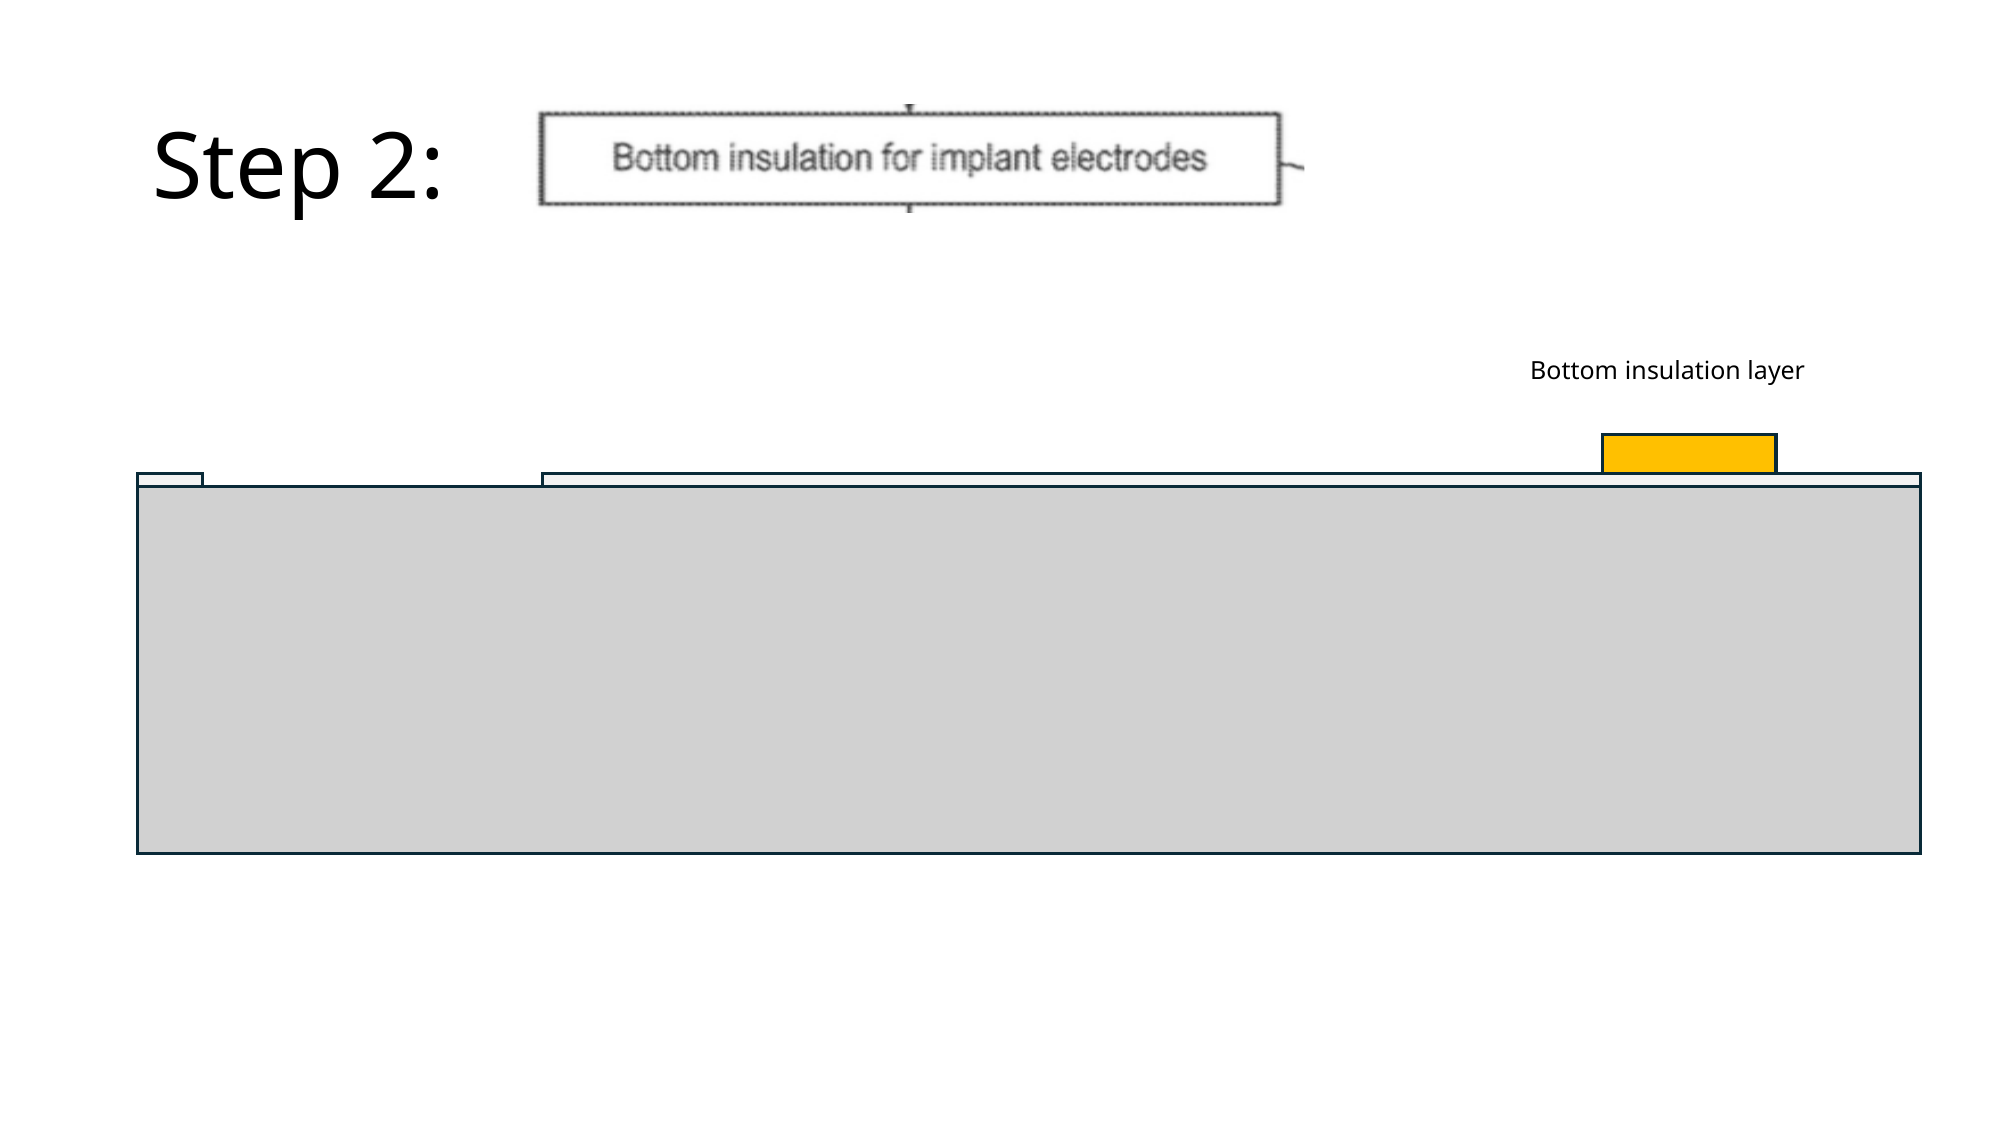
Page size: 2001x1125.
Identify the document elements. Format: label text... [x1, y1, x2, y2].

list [527, 103, 1306, 213]
title Step 2: [137, 59, 1863, 278]
text_box [541, 472, 1922, 488]
text_box [1601, 433, 1778, 475]
text_box [136, 485, 1922, 855]
text_box [136, 472, 204, 488]
text_box Bottom insulation layer [1497, 346, 1838, 392]
